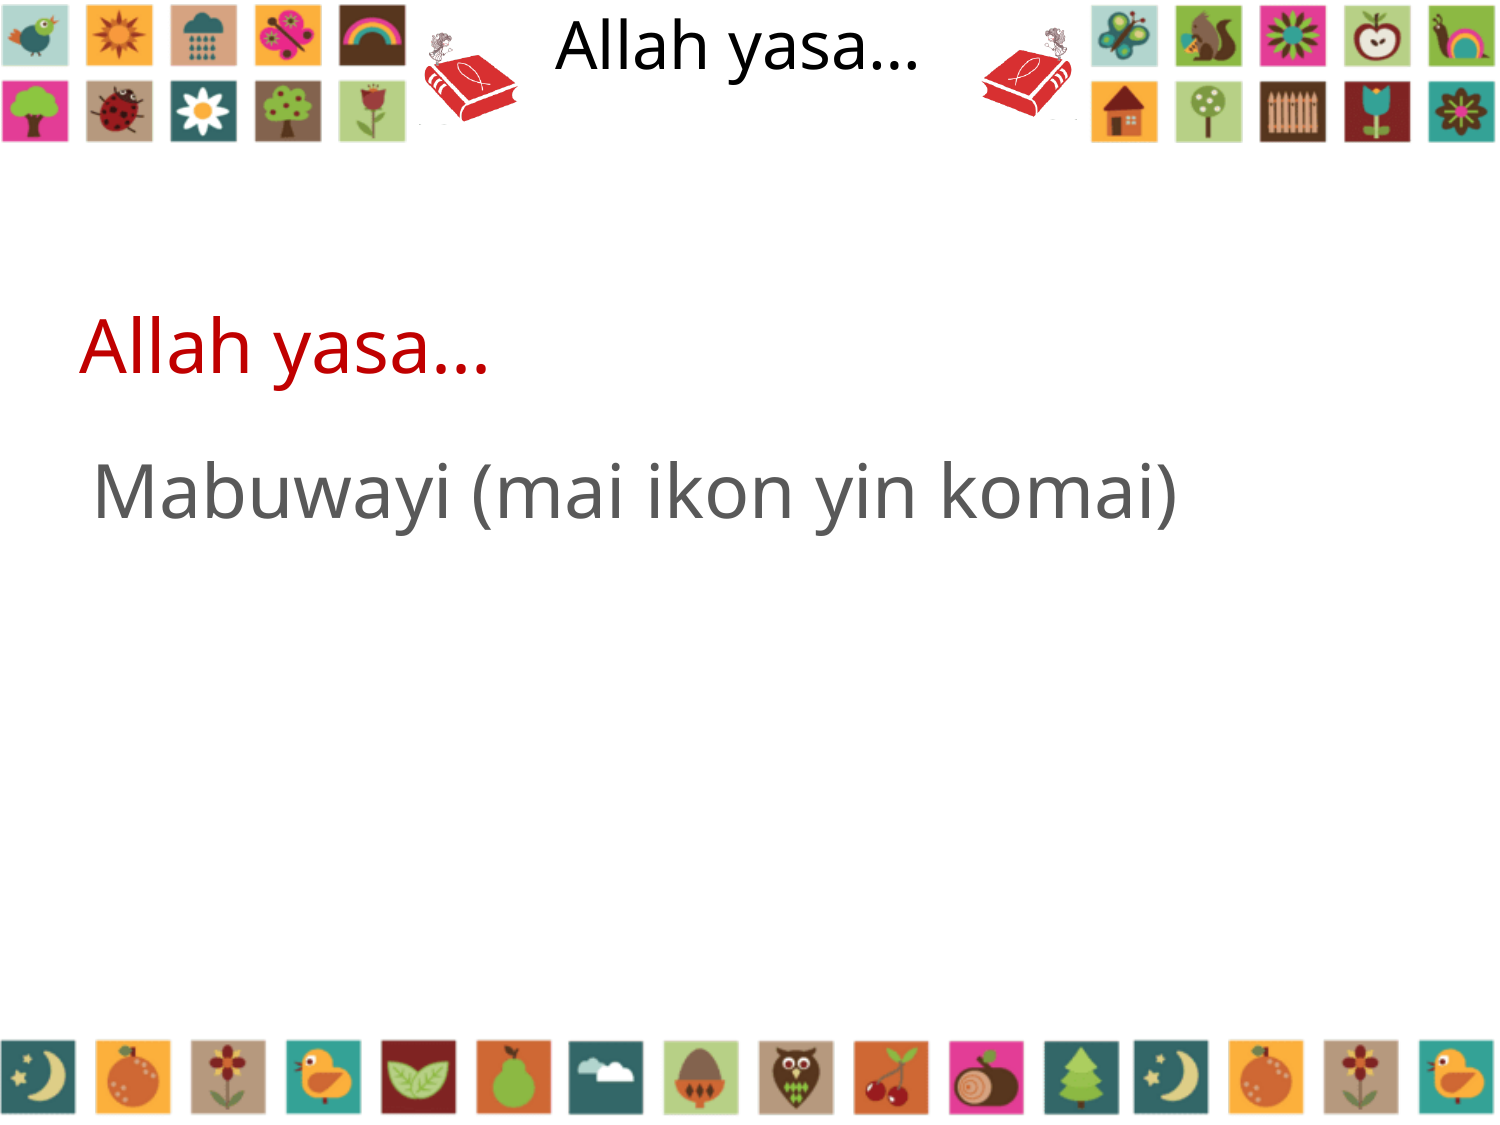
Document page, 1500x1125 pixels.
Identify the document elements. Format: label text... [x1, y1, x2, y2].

picture [0, 3, 550, 150]
text_box Allah yasa… [414, 0, 1080, 91]
text_box Allah yasa... [64, 290, 1412, 396]
text_box Mabuwayi (mai ikon yin komai) [76, 436, 1447, 542]
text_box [0, 1028, 1500, 1118]
picture [950, 3, 1500, 150]
